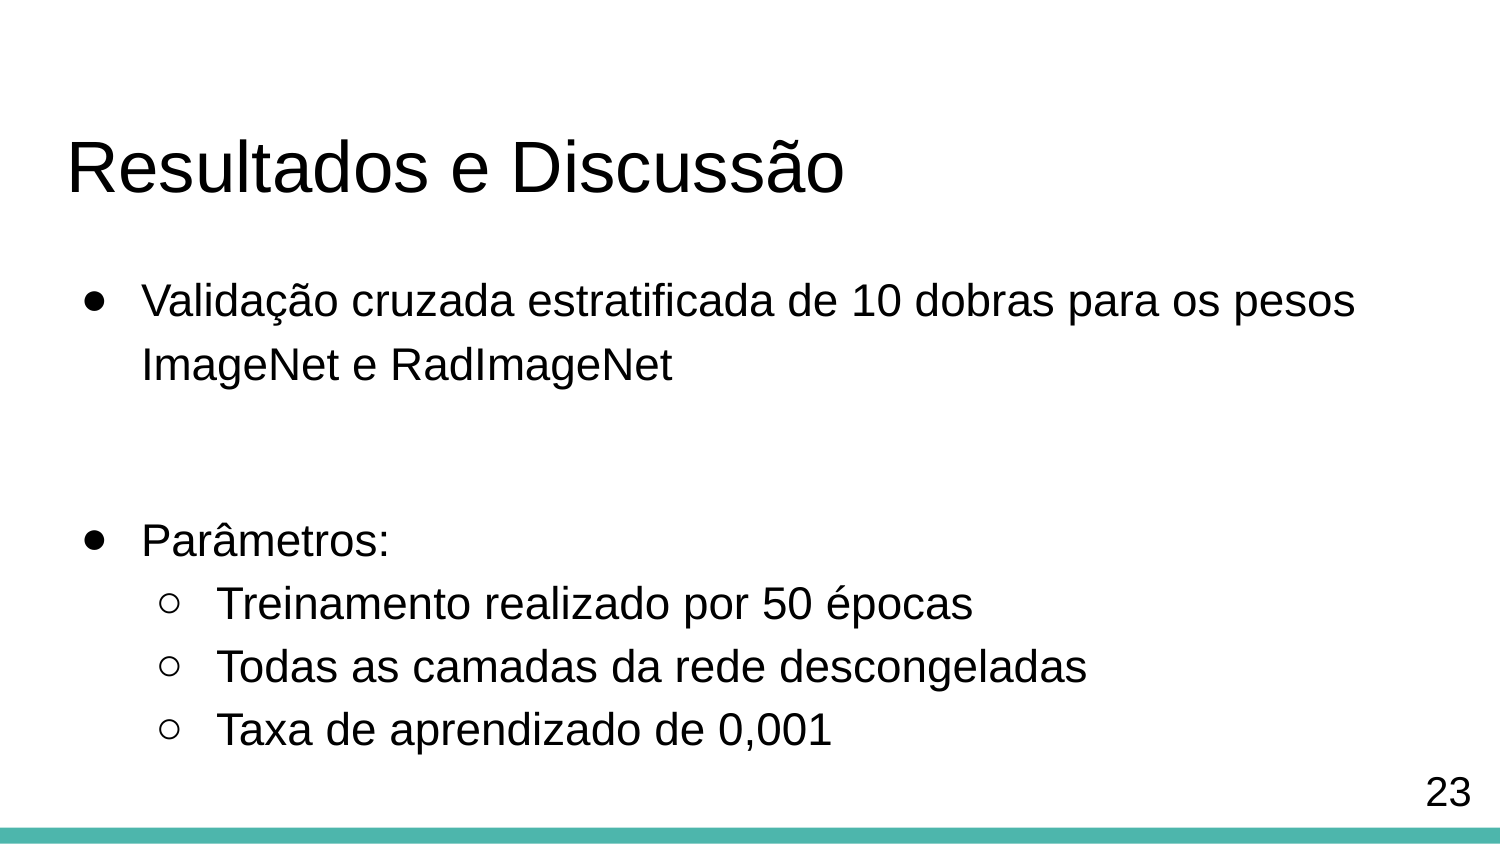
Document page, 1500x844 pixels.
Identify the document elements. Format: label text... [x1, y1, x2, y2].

title Resultados e Discussão [51, 45, 1449, 223]
text_box ‹#› [1396, 749, 1487, 836]
list Validação cruzada estratificada de 10 dobras para os pesos ImageNet e RadImageNet Parâmetros: Treinamento realizado por 50 épocas Todas as camadas da rede descongeladas Taxa de aprendizado de 0,001 [51, 247, 1449, 790]
